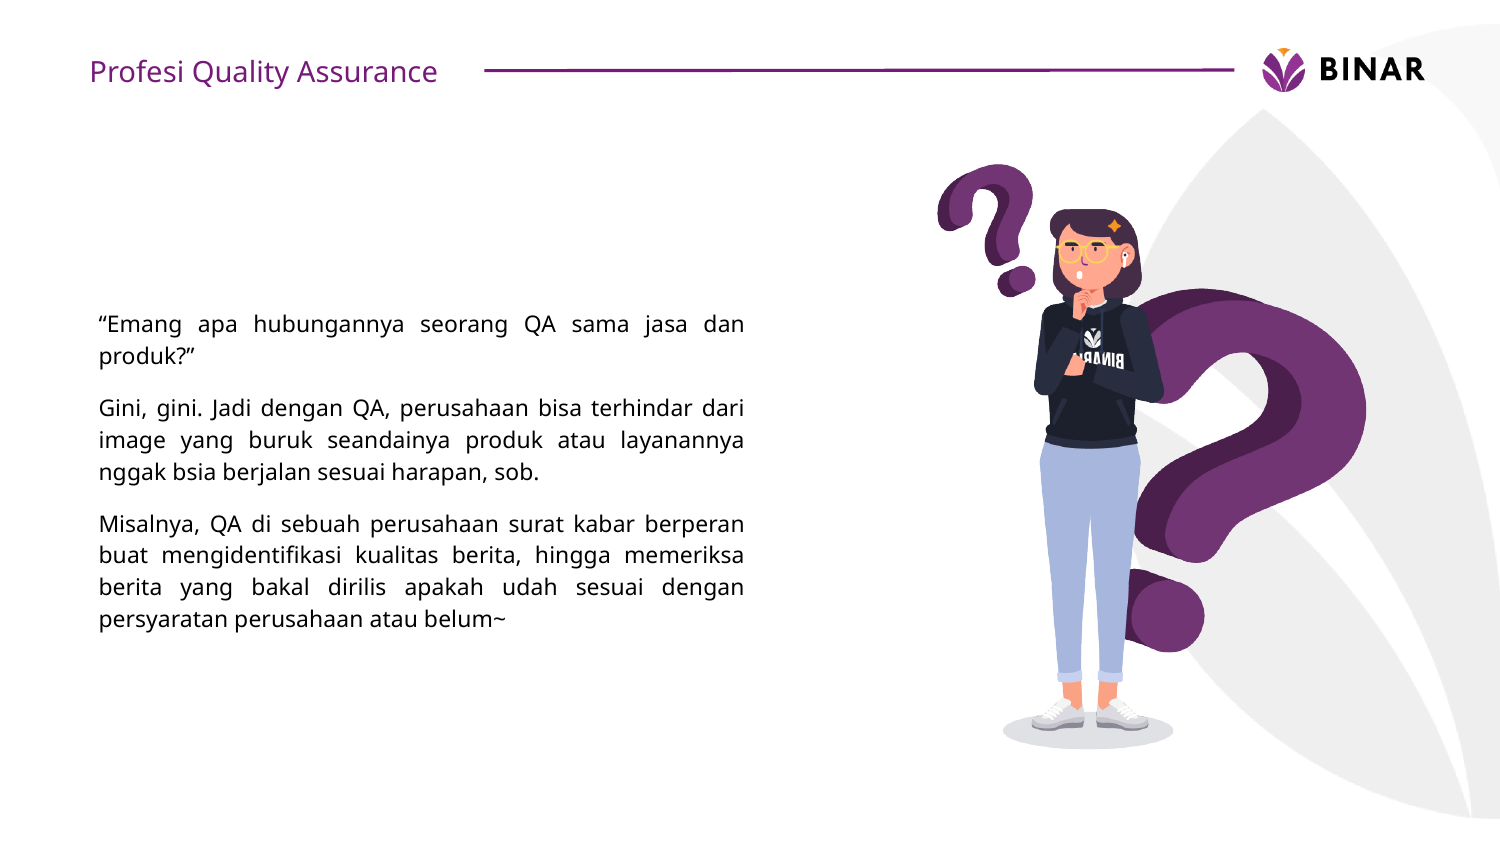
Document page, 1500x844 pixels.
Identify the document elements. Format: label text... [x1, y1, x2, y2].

text_box Profesi Quality Assurance [74, 23, 485, 118]
text_box “Emang apa hubungannya seorang QA sama jasa dan produk?” Gini, gini. Jadi dengan QA, perusahaan bisa terhindar dari image yang buruk seandainya produk atau layanannya nggak bsia berjalan sesuai harapan, sob. Misalnya, QA di sebuah perusahaan surat kabar berperan buat mengidentifikasi kualitas berita, hingga memeriksa berita yang bakal dirilis apakah udah sesuai dengan persyaratan perusahaan atau belum~ [83, 150, 761, 788]
picture [676, 24, 1500, 819]
